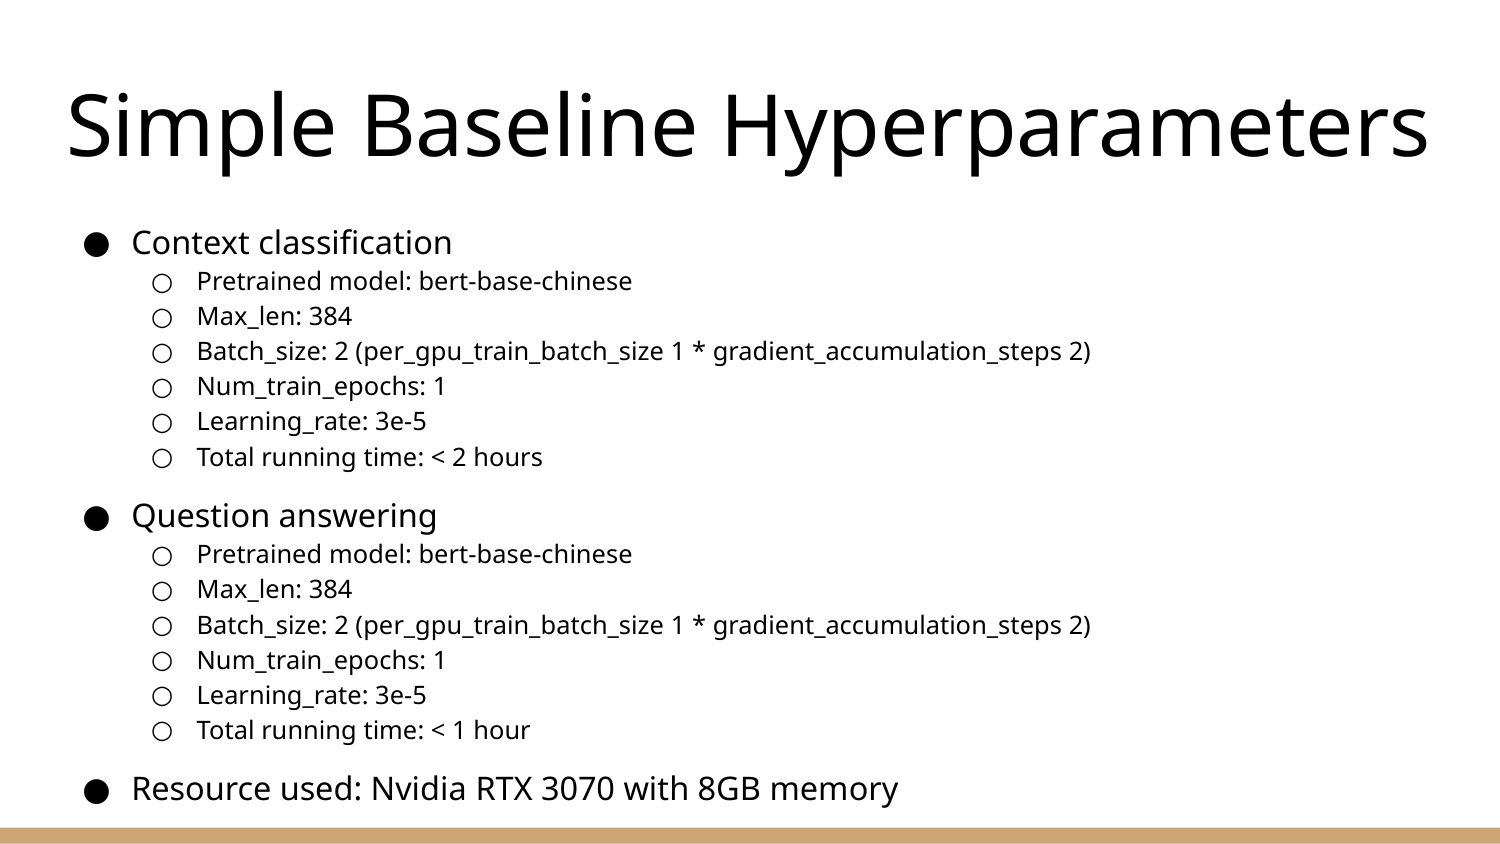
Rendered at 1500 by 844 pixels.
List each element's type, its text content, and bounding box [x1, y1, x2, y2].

list Context classification Pretrained model: bert-base-chinese Max_len: 384 Batch_size: 2 (per_gpu_train_batch_size 1 * gradient_accumulation_steps 2) Num_train_epochs: 1 Learning_rate: 3e-5 Total running time: < 2 hours Question answering Pretrained model: bert-base-chinese Max_len: 384 Batch_size: 2 (per_gpu_train_batch_size 1 * gradient_accumulation_steps 2) Num_train_epochs: 1 Learning_rate: 3e-5 Total running time: < 1 hour Resource used: Nvidia RTX 3070 with 8GB memory [51, 200, 1449, 829]
title Simple Baseline Hyperparameters [51, 51, 1449, 189]
